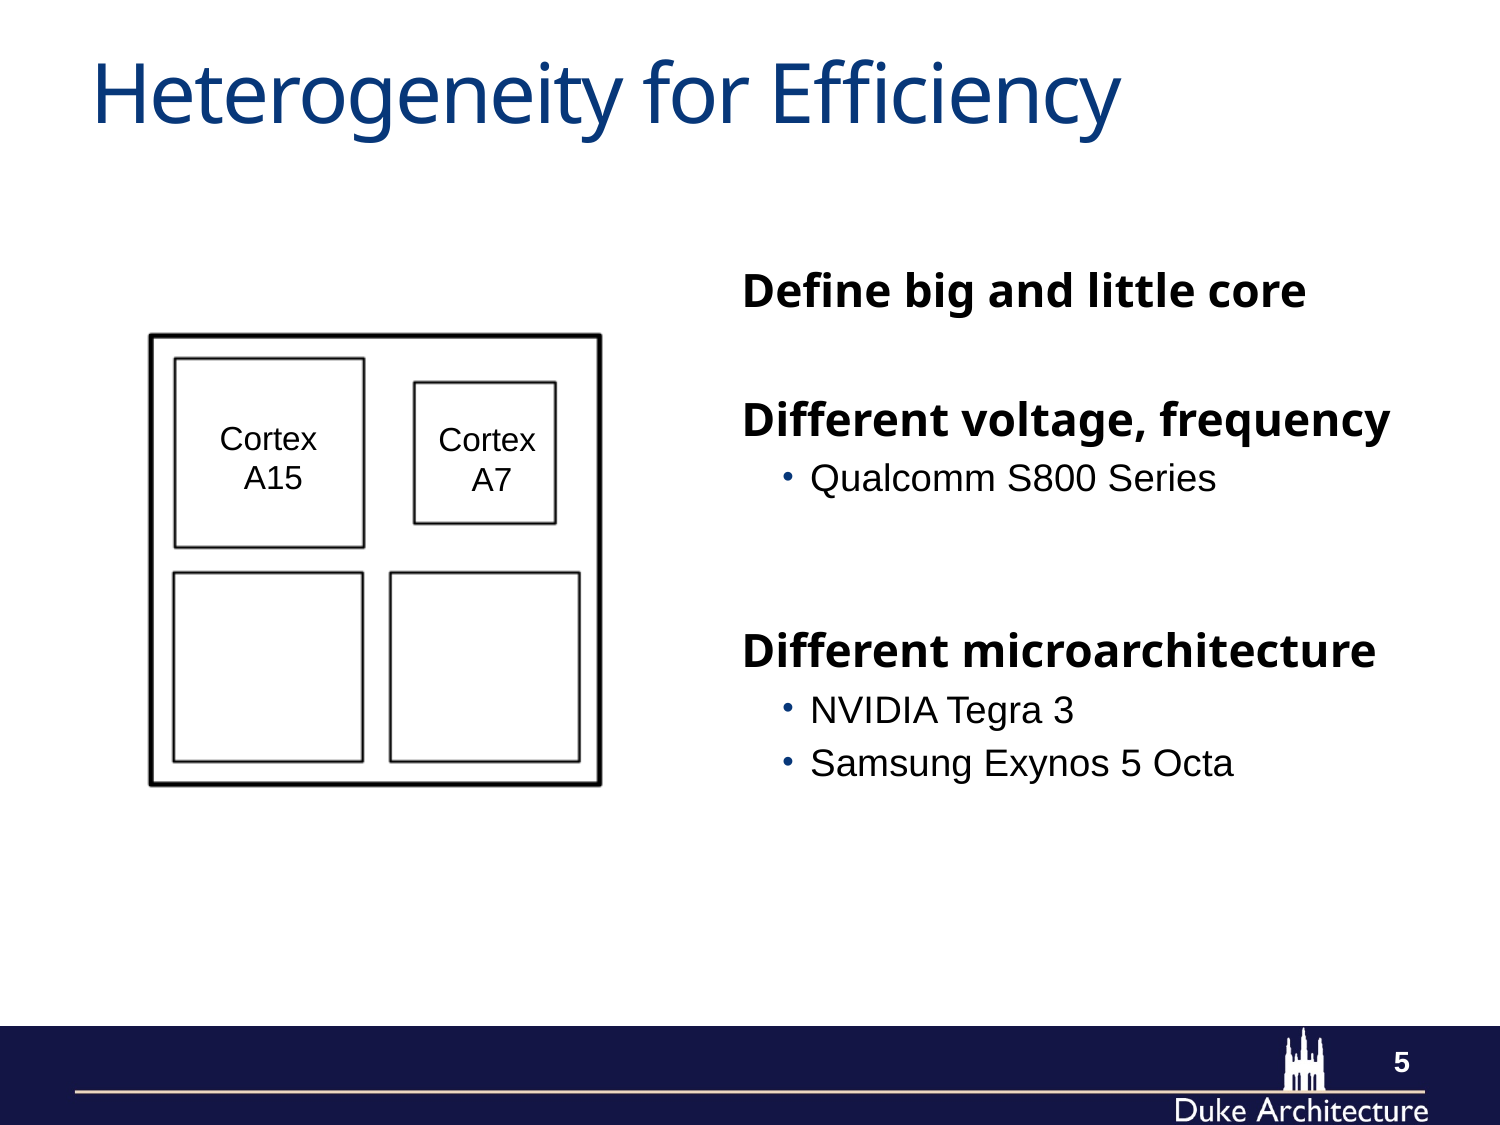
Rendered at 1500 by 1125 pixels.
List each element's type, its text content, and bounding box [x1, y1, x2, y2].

list Define big and little core Different voltage, frequency Qualcomm S800 Series Different microarchitecture NVIDIA Tegra 3 Samsung Exynos 5 Octa [726, 253, 1425, 865]
picture [120, 305, 629, 814]
title Heterogeneity for Efficiency [75, 8, 1425, 172]
picture [0, 1026, 1500, 1125]
slide_number 5 [1250, 1033, 1425, 1088]
